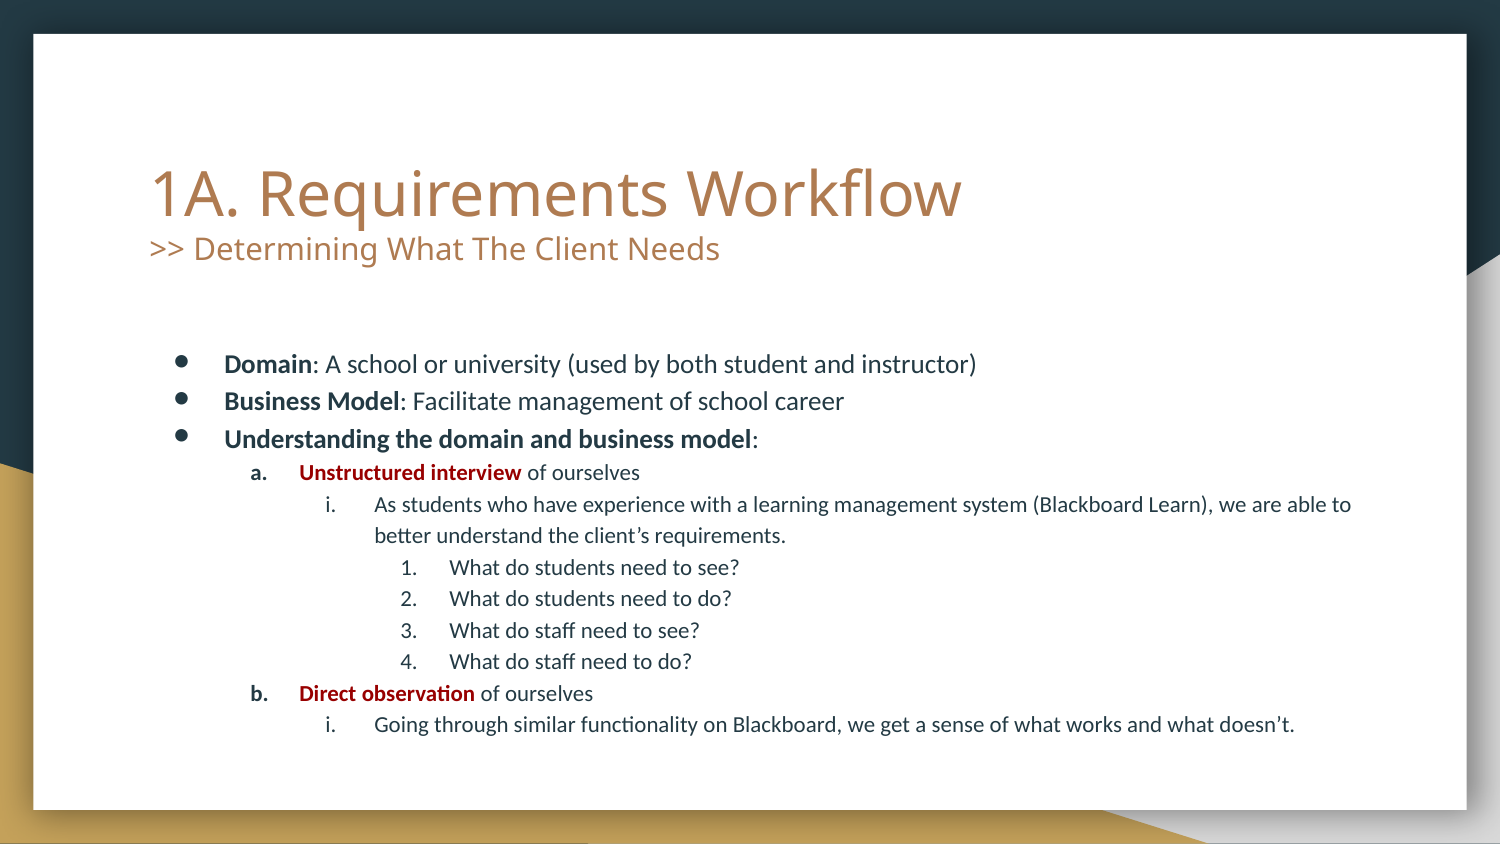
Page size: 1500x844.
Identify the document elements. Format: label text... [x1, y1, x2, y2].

title 1A. Requirements Workflow >> Determining What The Client Needs [134, 138, 1366, 296]
list Domain: A school or university (used by both student and instructor) Business Model: Facilitate management of school career Understanding the domain and business model: Unstructured interview of ourselves As students who have experience with a learning management system (Blackboard Learn), we are able to better understand the client’s requirements. What do students need to see? What do students need to do? What do staff need to see? What do staff need to do? Direct observation of ourselves Going through similar functionality on Blackboard, we get a sense of what works and what doesn’t. [134, 326, 1371, 729]
